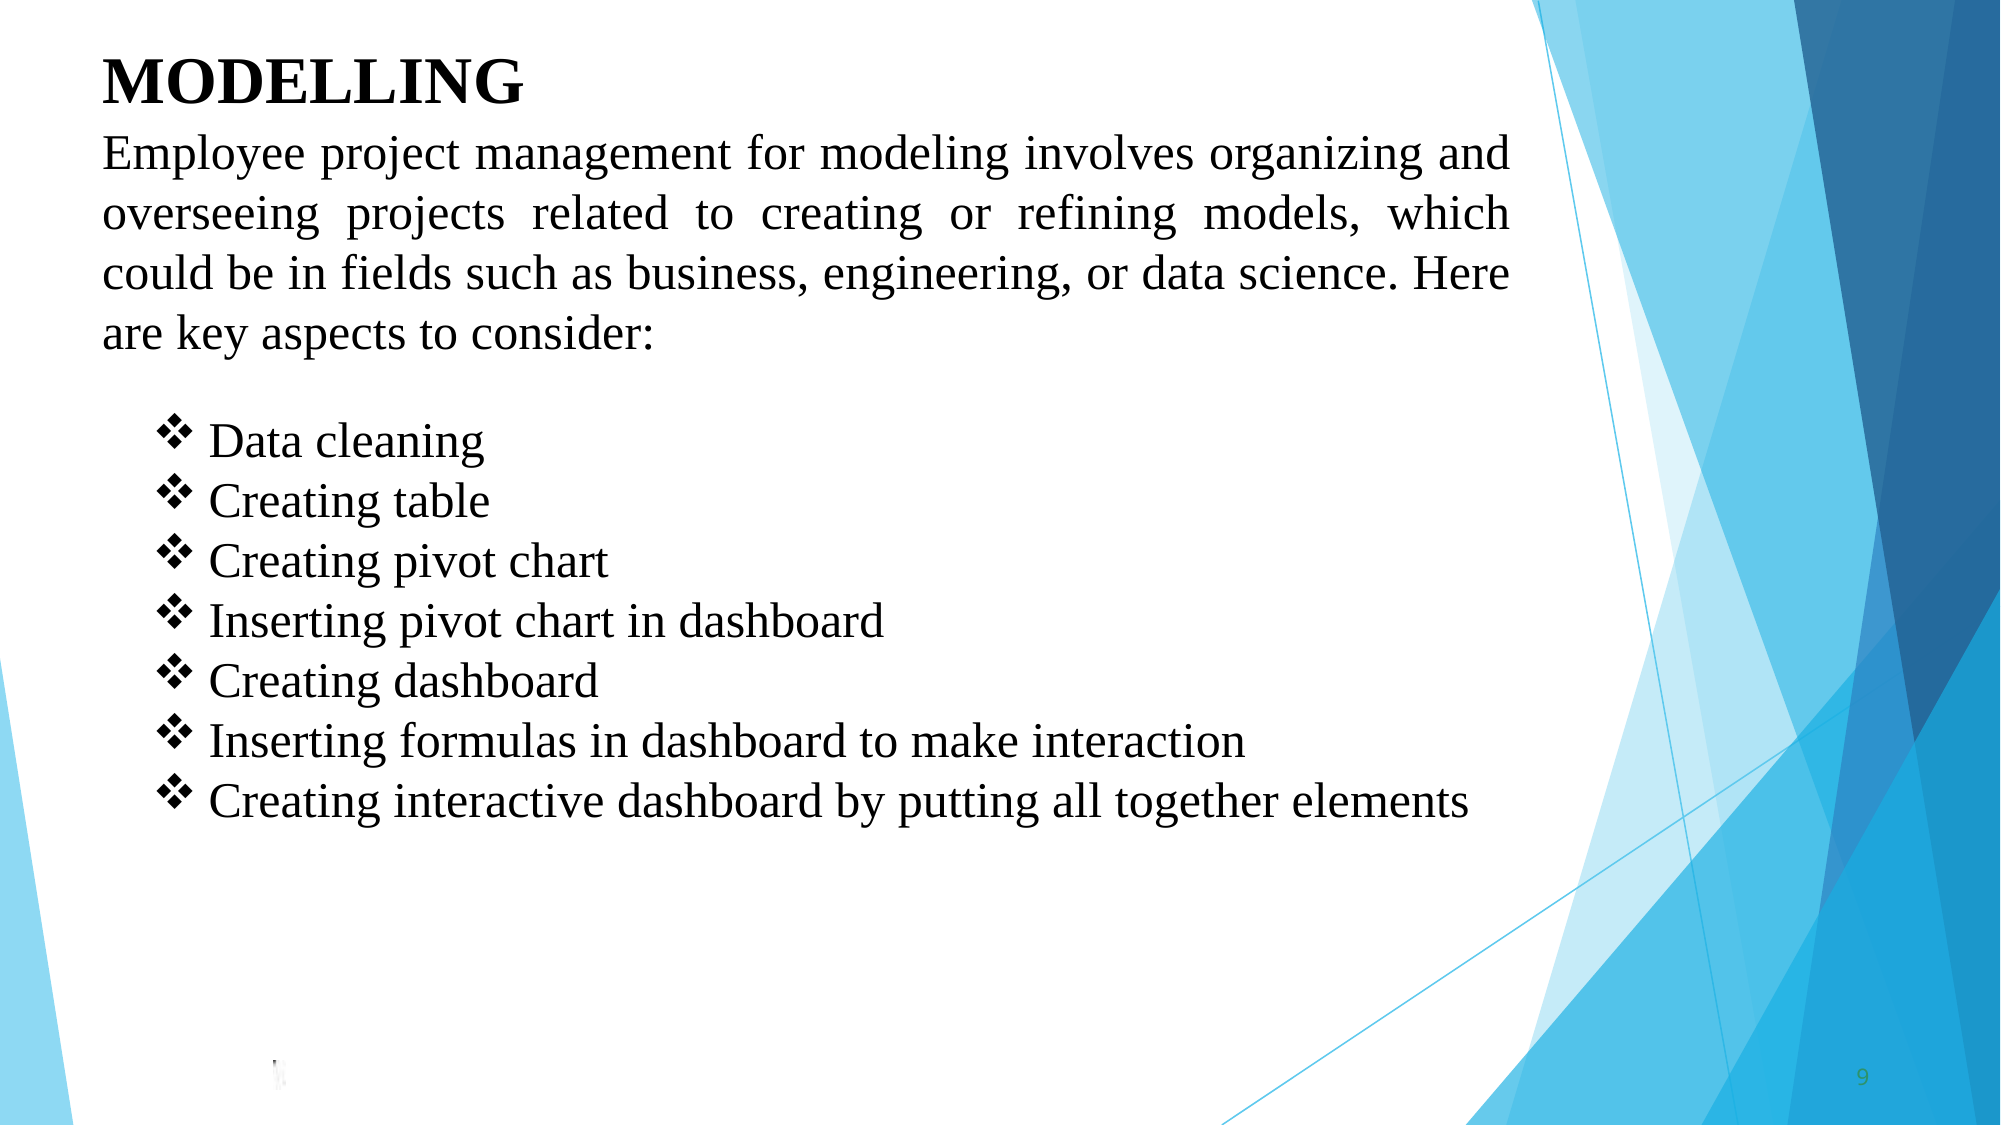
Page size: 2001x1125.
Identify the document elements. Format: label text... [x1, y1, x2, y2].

text_box MODELLING Employee project management for modeling involves organizing and overseeing projects related to creating or refining models, which could be in fields such as business, engineering, or data science. Here are key aspects to consider: [99, 34, 1513, 484]
picture [273, 1060, 287, 1091]
text_box Data cleaning Creating table Creating pivot chart Inserting pivot chart in dashboard Creating dashboard Inserting formulas in dashboard to make interaction Creating interactive dashboard by putting all together elements [137, 399, 1513, 835]
text_box 9 [1849, 1061, 1888, 1095]
